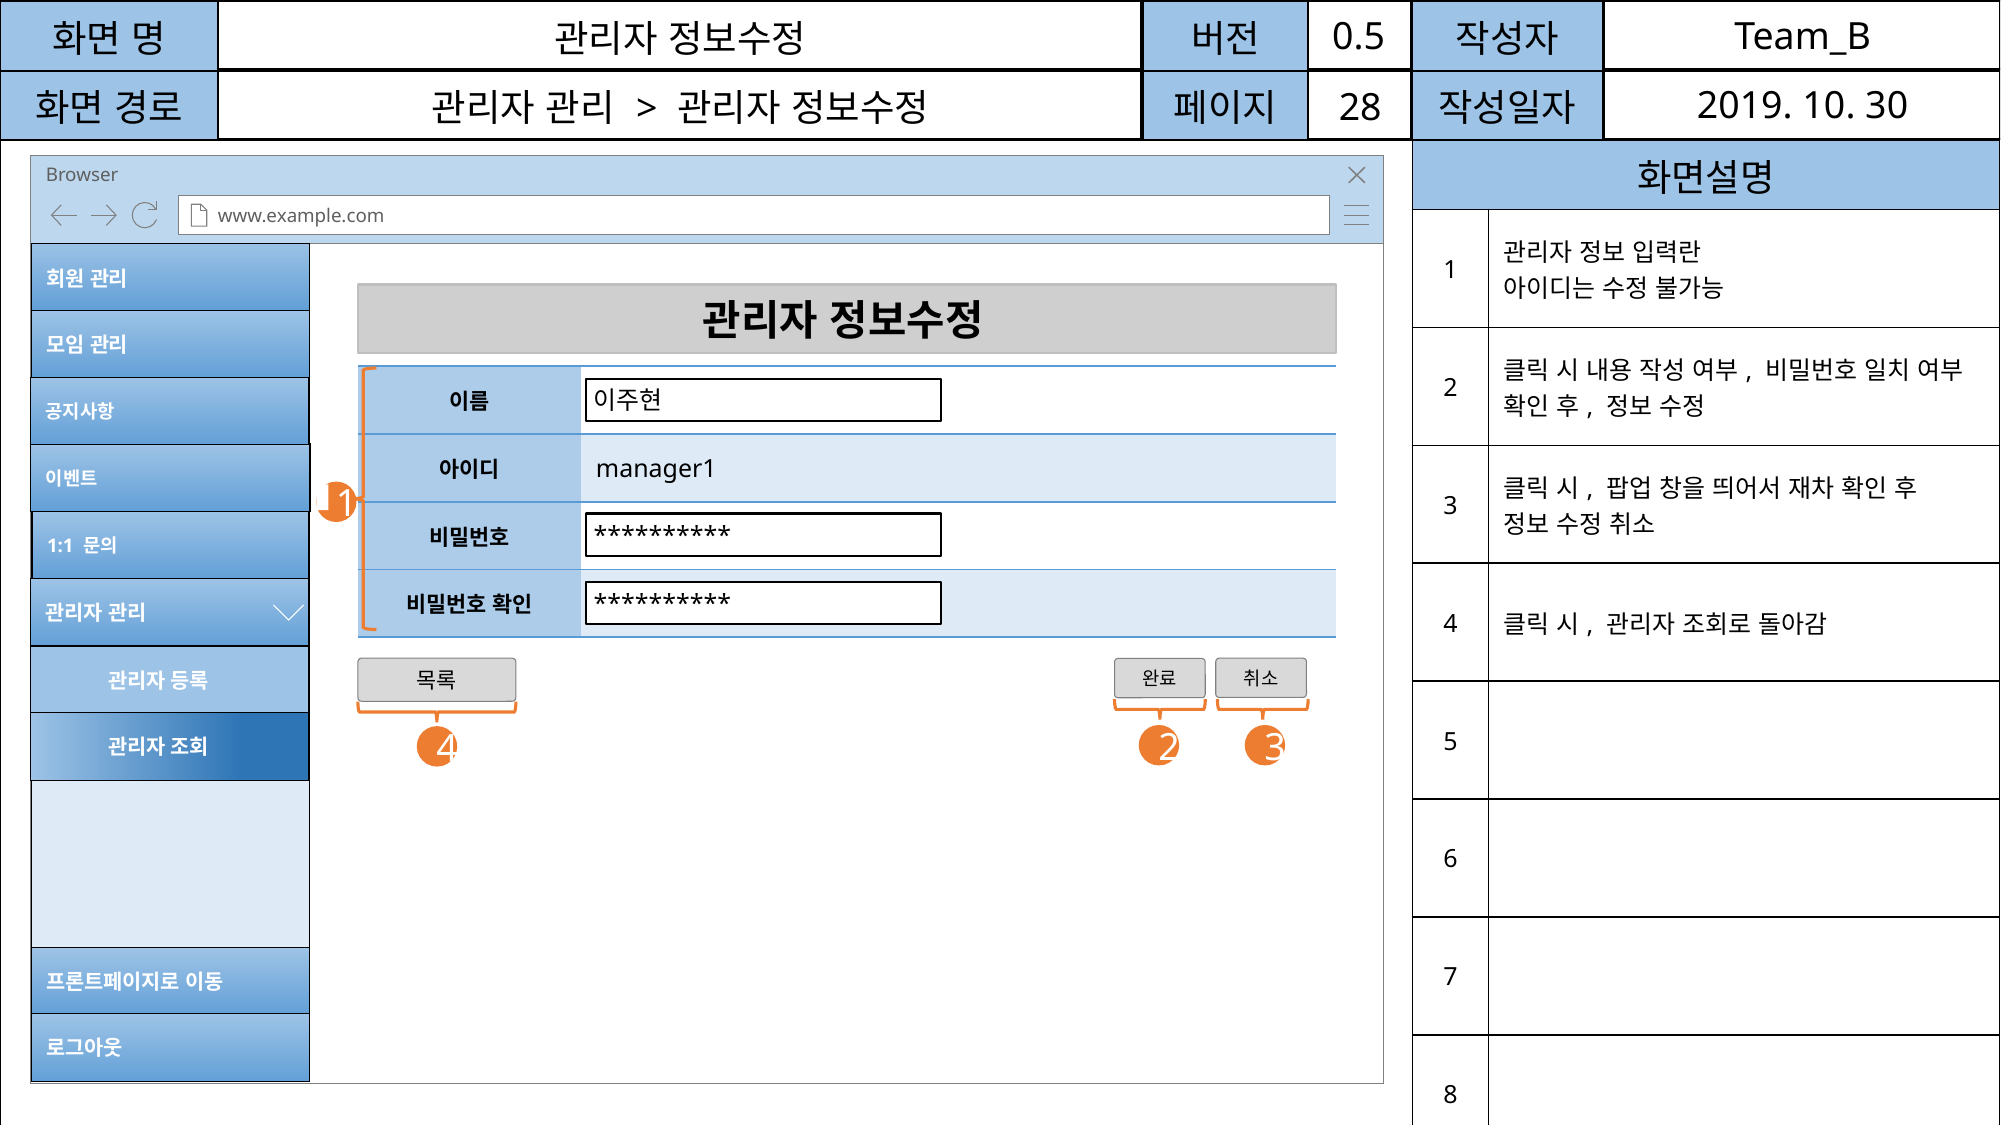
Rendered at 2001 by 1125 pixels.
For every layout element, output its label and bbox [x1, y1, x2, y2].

table_header [1413, 2, 1602, 70]
table_cell [1489, 564, 1999, 680]
table_cell [1413, 800, 1488, 916]
table_cell [1413, 210, 1488, 327]
table_cell [1489, 1036, 1999, 1125]
table_cell [219, 72, 1142, 139]
table_cell [1413, 141, 1999, 209]
table_header [1603, 2, 1999, 70]
table_cell [1489, 210, 1999, 327]
table_cell [1413, 1036, 1488, 1125]
table_cell [1413, 328, 1488, 445]
table_header [1309, 2, 1412, 70]
table_cell [1144, 72, 1307, 139]
table_cell [1413, 918, 1488, 1034]
table_cell [1309, 72, 1412, 139]
table_header [219, 2, 1142, 70]
table_cell [1489, 446, 1999, 562]
table_cell [1603, 72, 1999, 139]
table_cell [1413, 446, 1488, 562]
table_cell [1, 72, 217, 139]
table_cell [1489, 800, 1999, 916]
table_cell [1489, 682, 1999, 798]
table_cell [1489, 918, 1999, 1034]
table_cell [1413, 682, 1488, 798]
table_cell [1413, 72, 1602, 139]
table_cell [1489, 328, 1999, 445]
table_cell [1, 141, 1412, 1125]
table_cell [1413, 564, 1488, 680]
table_header [1, 2, 217, 70]
table_header [1144, 2, 1307, 70]
text_box [30, 155, 1384, 1084]
